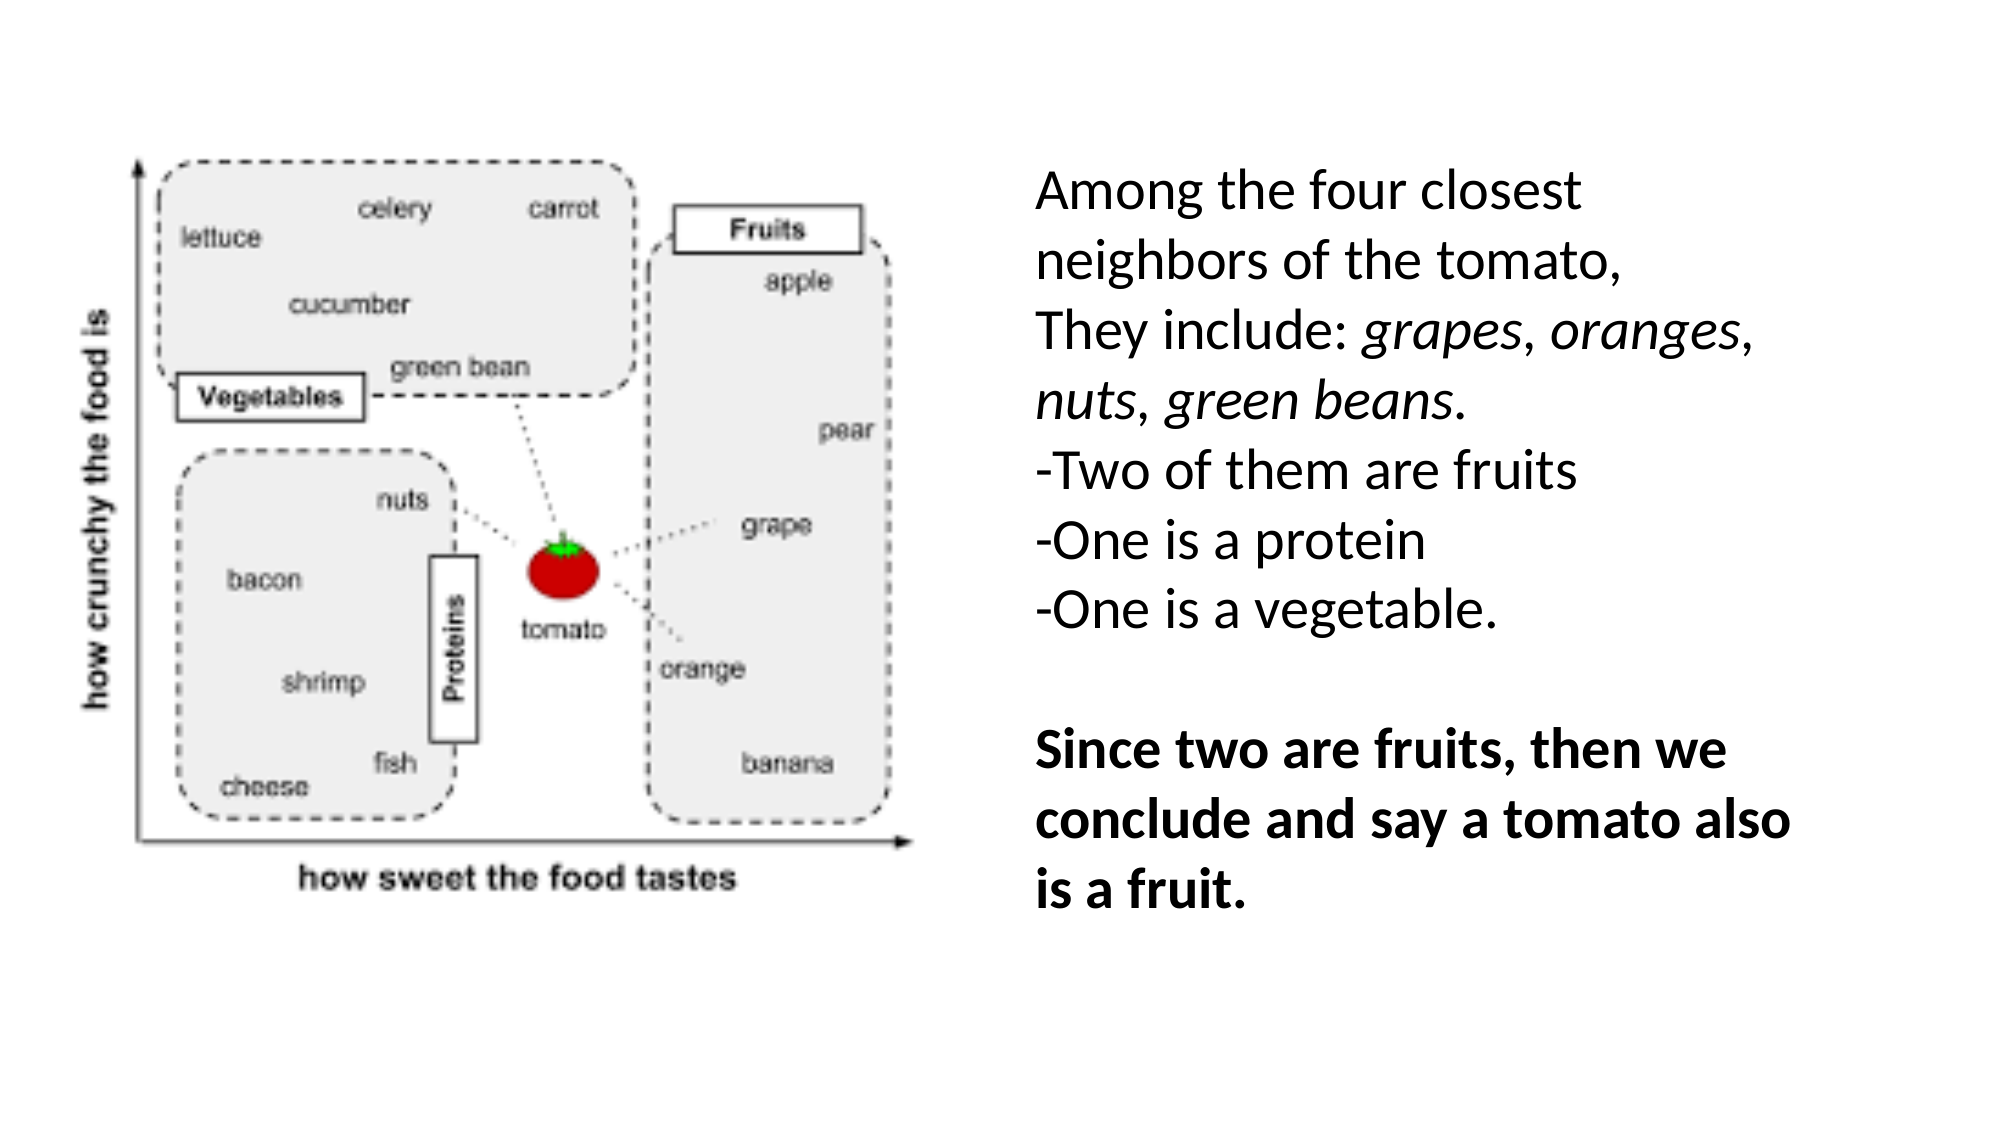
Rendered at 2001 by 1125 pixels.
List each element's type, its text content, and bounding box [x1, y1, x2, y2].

picture [49, 143, 926, 910]
text_box Among the four closest neighbors of the tomato, They include: grapes, oranges, nuts, green beans. -Two of them are fruits -One is a protein -One is a vegetable. Since two are fruits, then we conclude and say a tomato also is a fruit. [1020, 143, 1841, 928]
